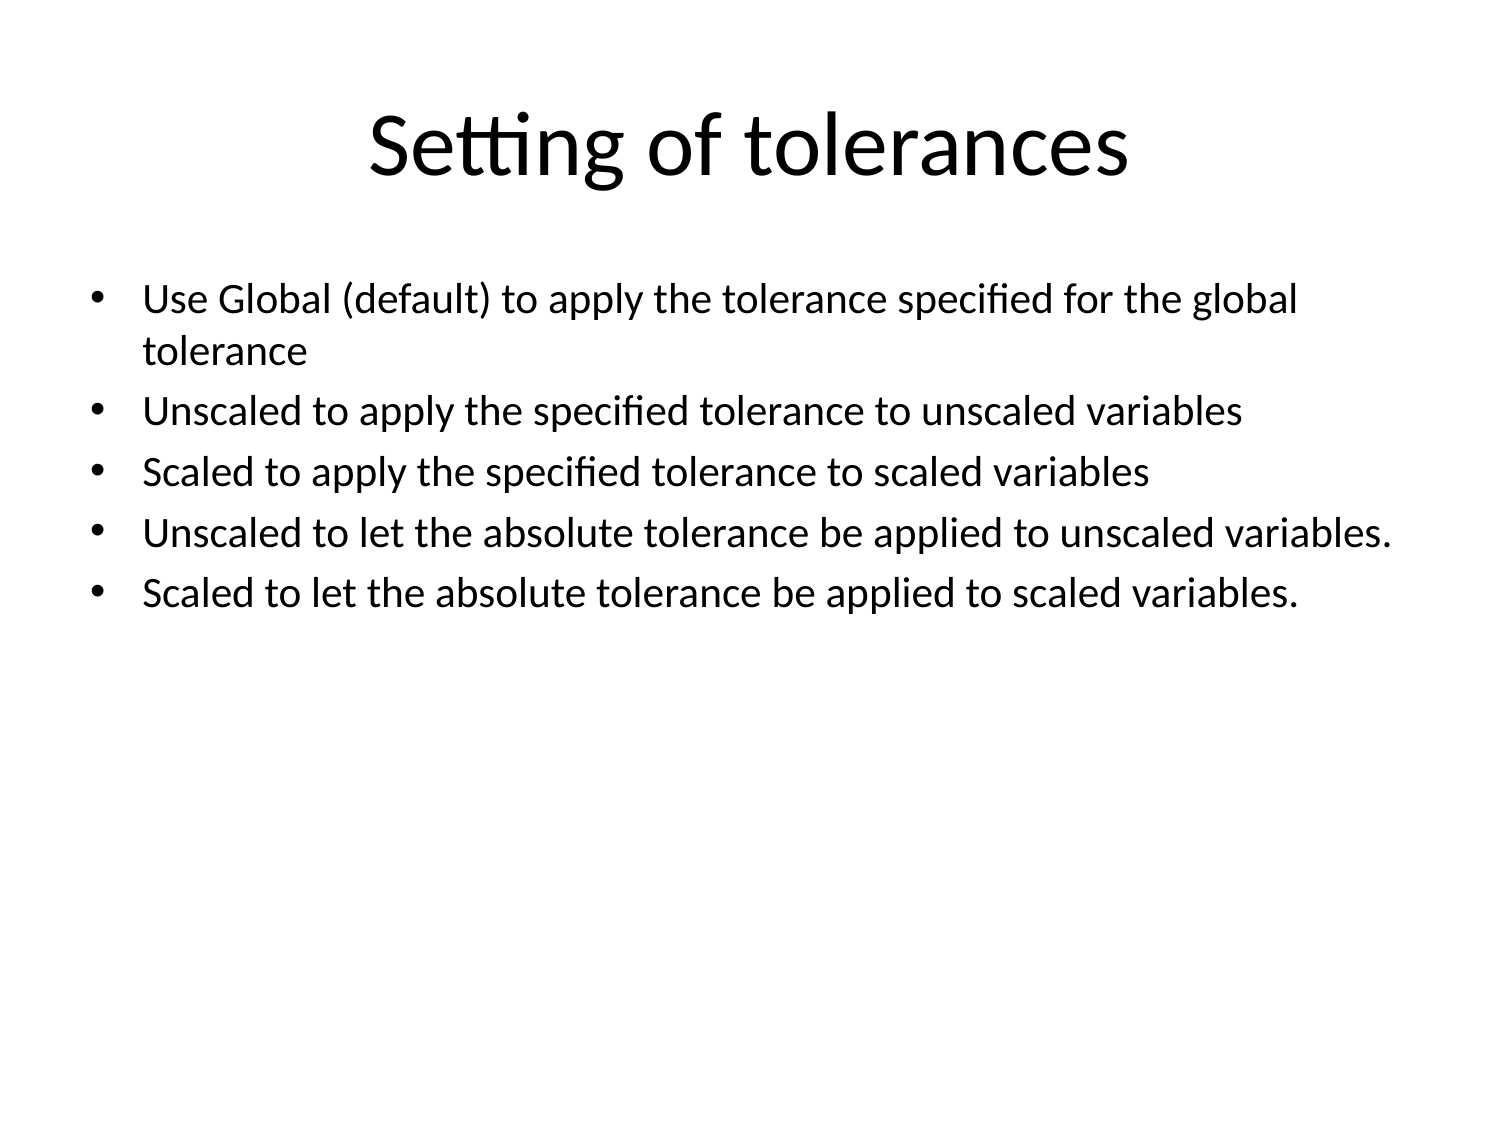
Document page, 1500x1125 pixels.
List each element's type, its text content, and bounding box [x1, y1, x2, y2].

list Use Global (default) to apply the tolerance specified for the global tolerance Unscaled to apply the specified tolerance to unscaled variables Scaled to apply the specified tolerance to scaled variables Unscaled to let the absolute tolerance be applied to unscaled variables. Scaled to let the absolute tolerance be applied to scaled variables. [75, 262, 1425, 669]
title Setting of tolerances [75, 45, 1425, 233]
